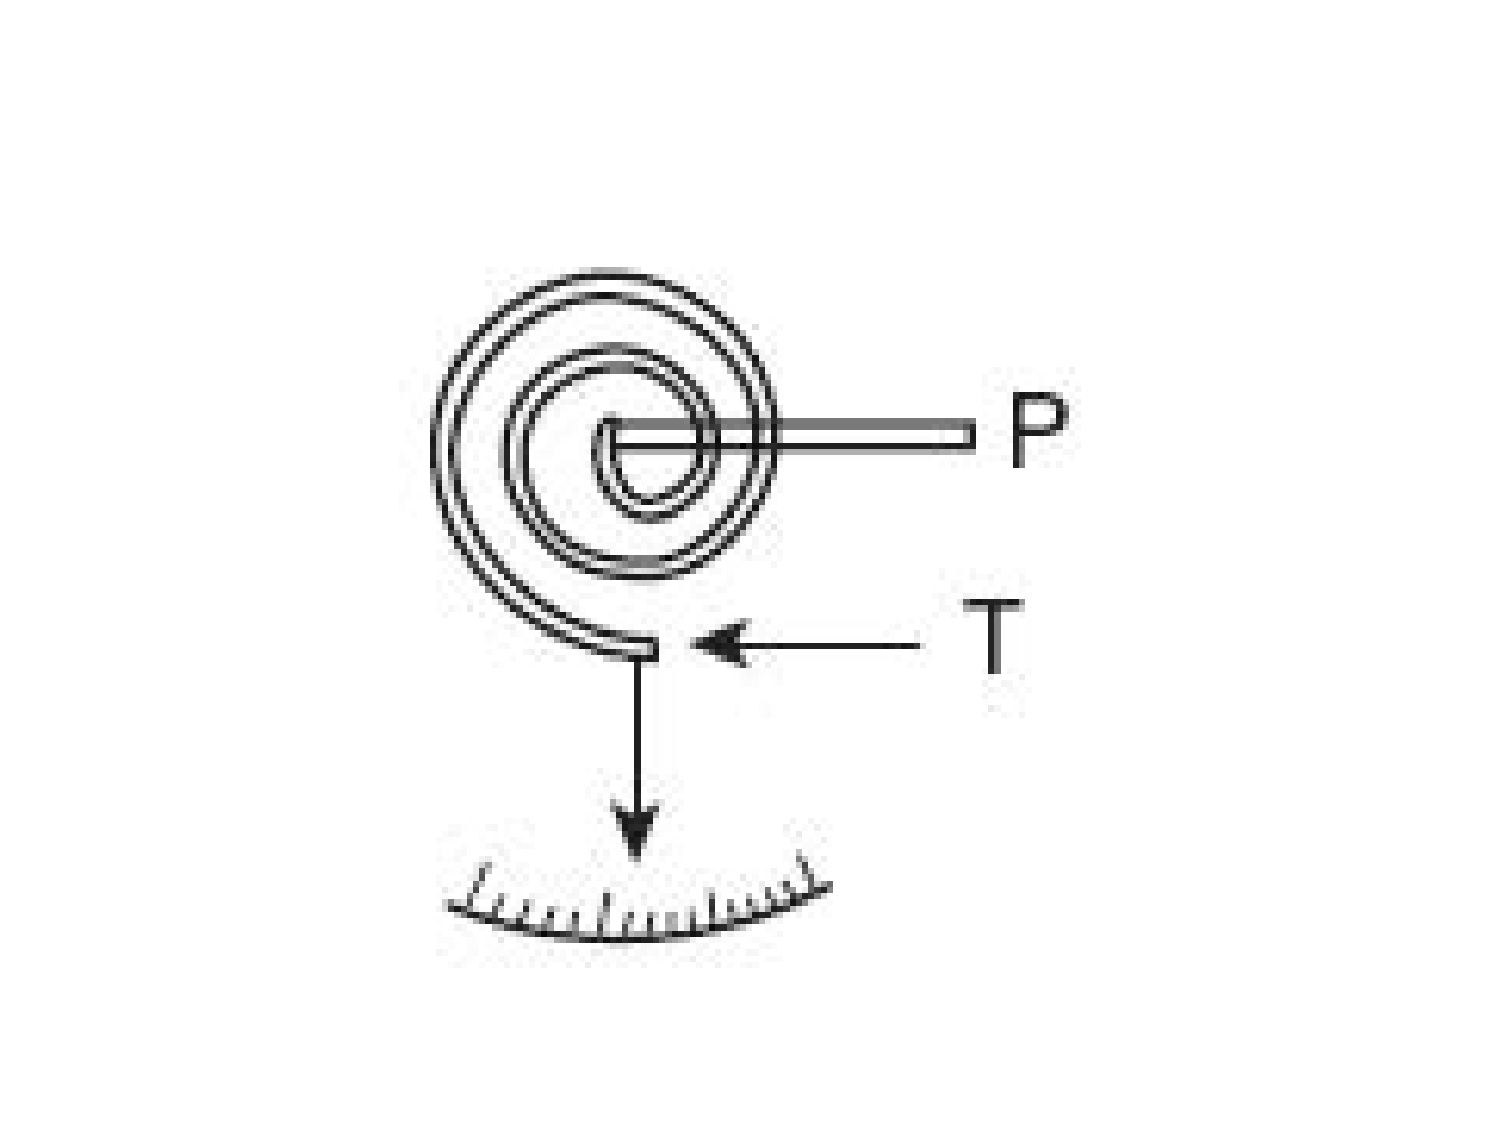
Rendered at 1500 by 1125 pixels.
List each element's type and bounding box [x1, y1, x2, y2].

list [399, 224, 1088, 976]
